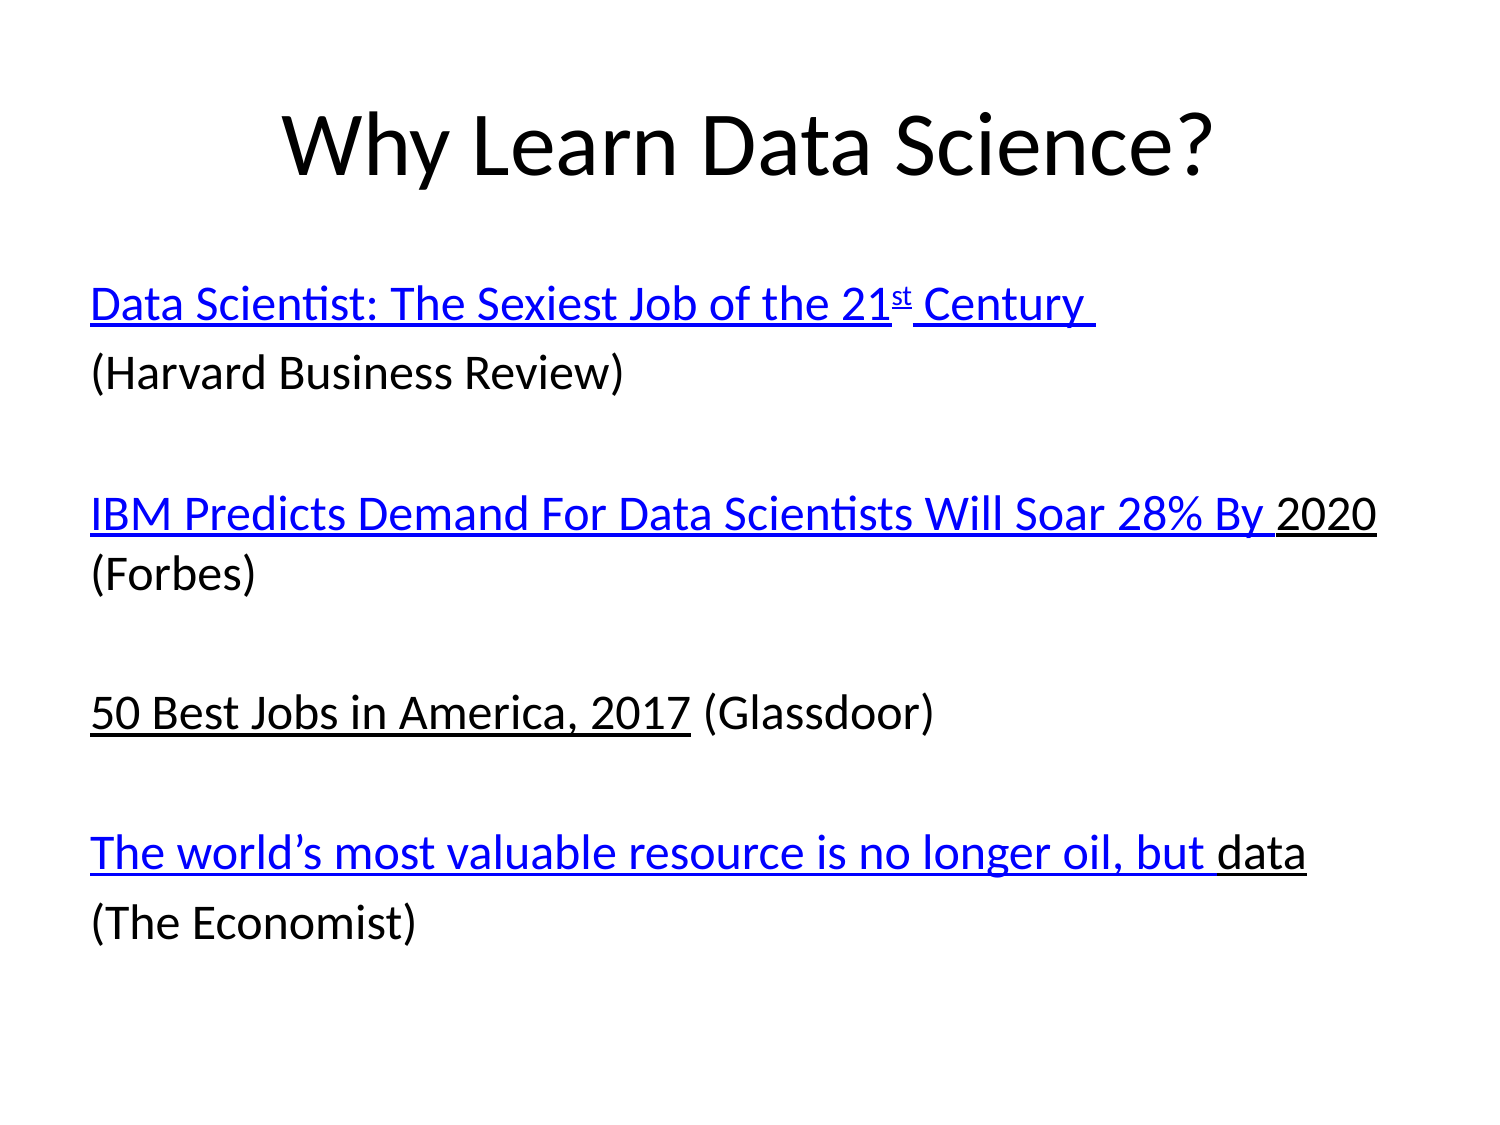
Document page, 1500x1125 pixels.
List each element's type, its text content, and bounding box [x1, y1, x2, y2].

list Data Scientist: The Sexiest Job of the 21st Century (Harvard Business Review) IBM Predicts Demand For Data Scientists Will Soar 28% By 2020 (Forbes) 50 Best Jobs in America, 2017 (Glassdoor) The world’s most valuable resource is no longer oil, but data (The Economist) [75, 262, 1425, 1005]
title Why Learn Data Science? [75, 45, 1425, 233]
